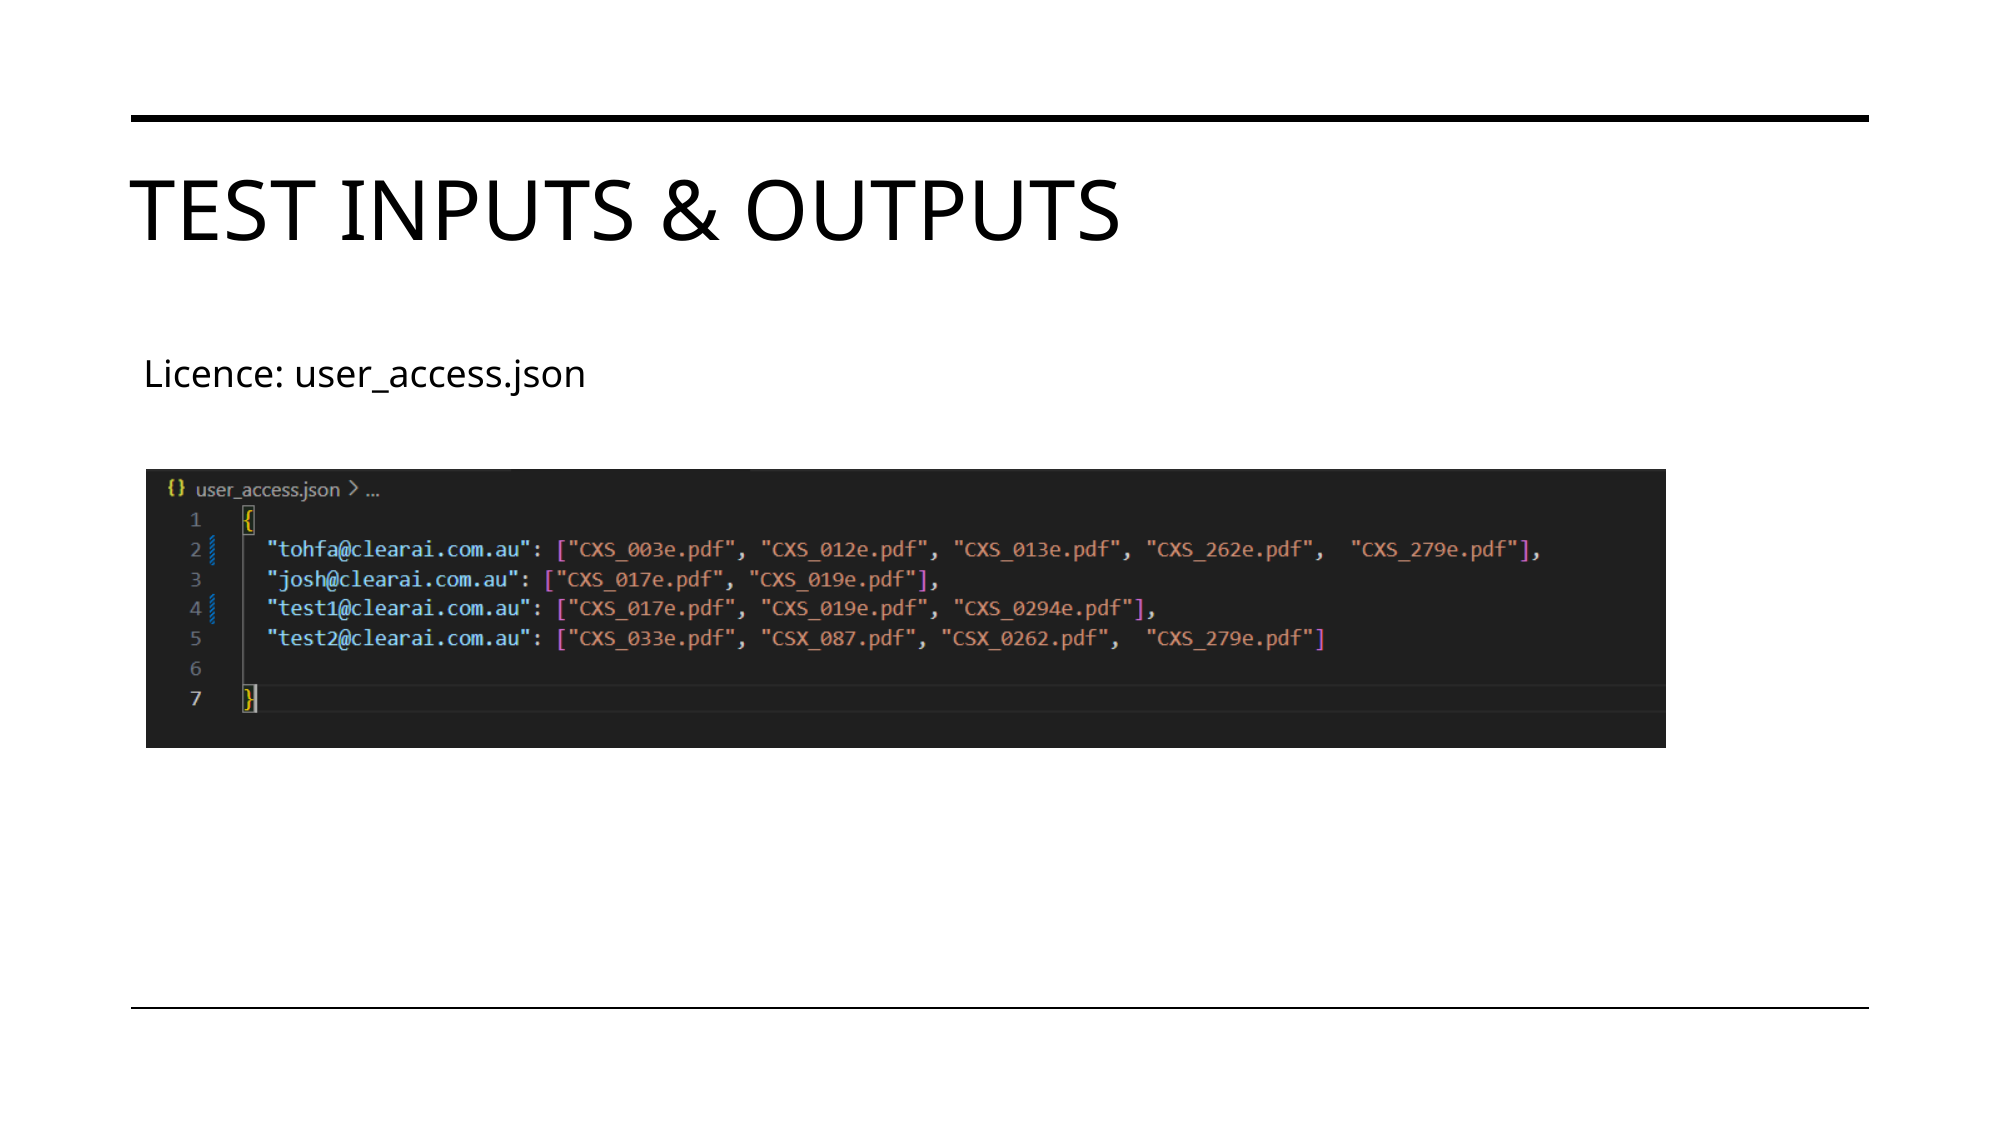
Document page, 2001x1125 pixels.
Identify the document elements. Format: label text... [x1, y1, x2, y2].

title TEST INPUTS & OUTPUTS [114, 149, 1869, 365]
text_box Licence: user_access.json [128, 342, 879, 402]
picture [146, 469, 1666, 749]
